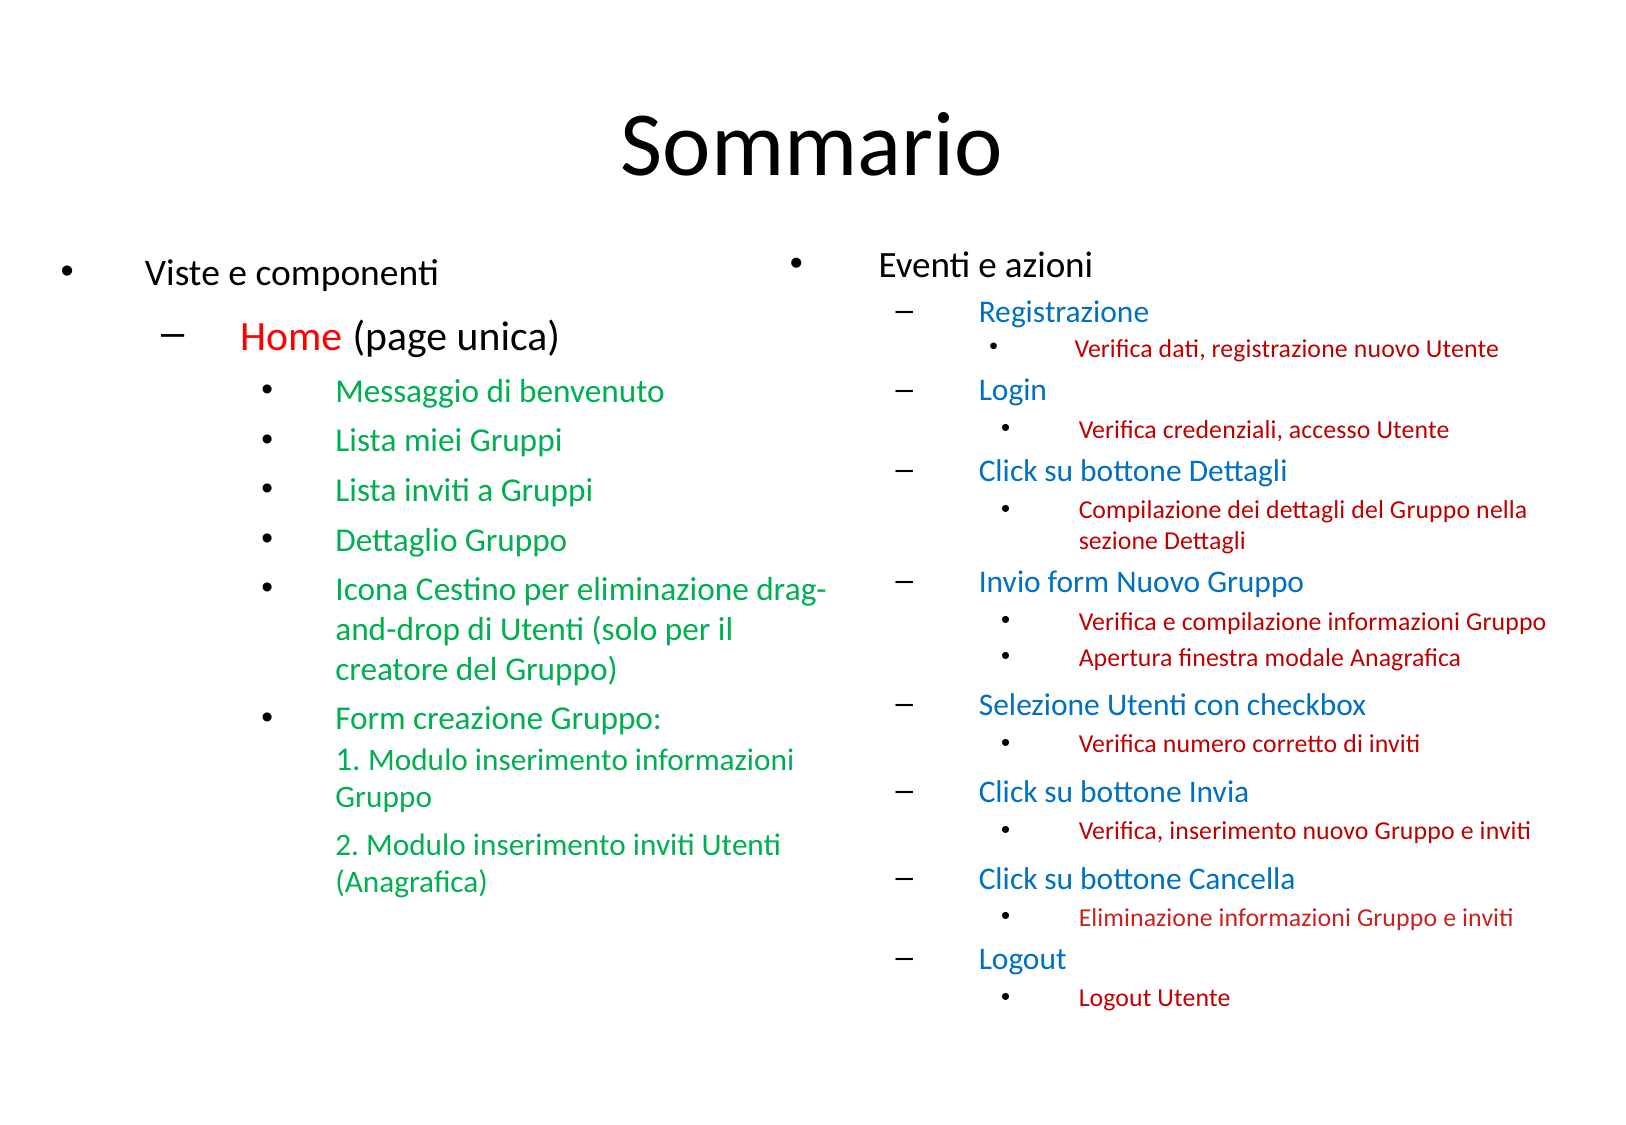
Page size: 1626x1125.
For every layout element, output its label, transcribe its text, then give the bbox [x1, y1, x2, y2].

list Viste e componenti Home (page unica) Messaggio di benvenuto Lista miei Gruppi Lista inviti a Gruppi Dettaglio Gruppo Icona Cestino per eliminazione drag-and-drop di Utenti (solo per il creatore del Gruppo) Form creazione Gruppo: 1. Modulo inserimento informazioni Gruppo 2. Modulo inserimento inviti Utenti (Anagrafica) [32, 238, 863, 1058]
title Sommario [81, 45, 1544, 233]
list Eventi e azioni Registrazione Verifica dati, registrazione nuovo Utente Login Verifica credenziali, accesso Utente Click su bottone Dettagli Compilazione dei dettagli del Gruppo nella sezione Dettagli Invio form Nuovo Gruppo Verifica e compilazione informazioni Gruppo Apertura finestra modale Anagrafica Selezione Utenti con checkbox Verifica numero corretto di inviti Click su bottone Invia Verifica, inserimento nuovo Gruppo e inviti Click su bottone Cancella Eliminazione informazioni Gruppo e inviti Logout Logout Utente [761, 231, 1625, 1037]
